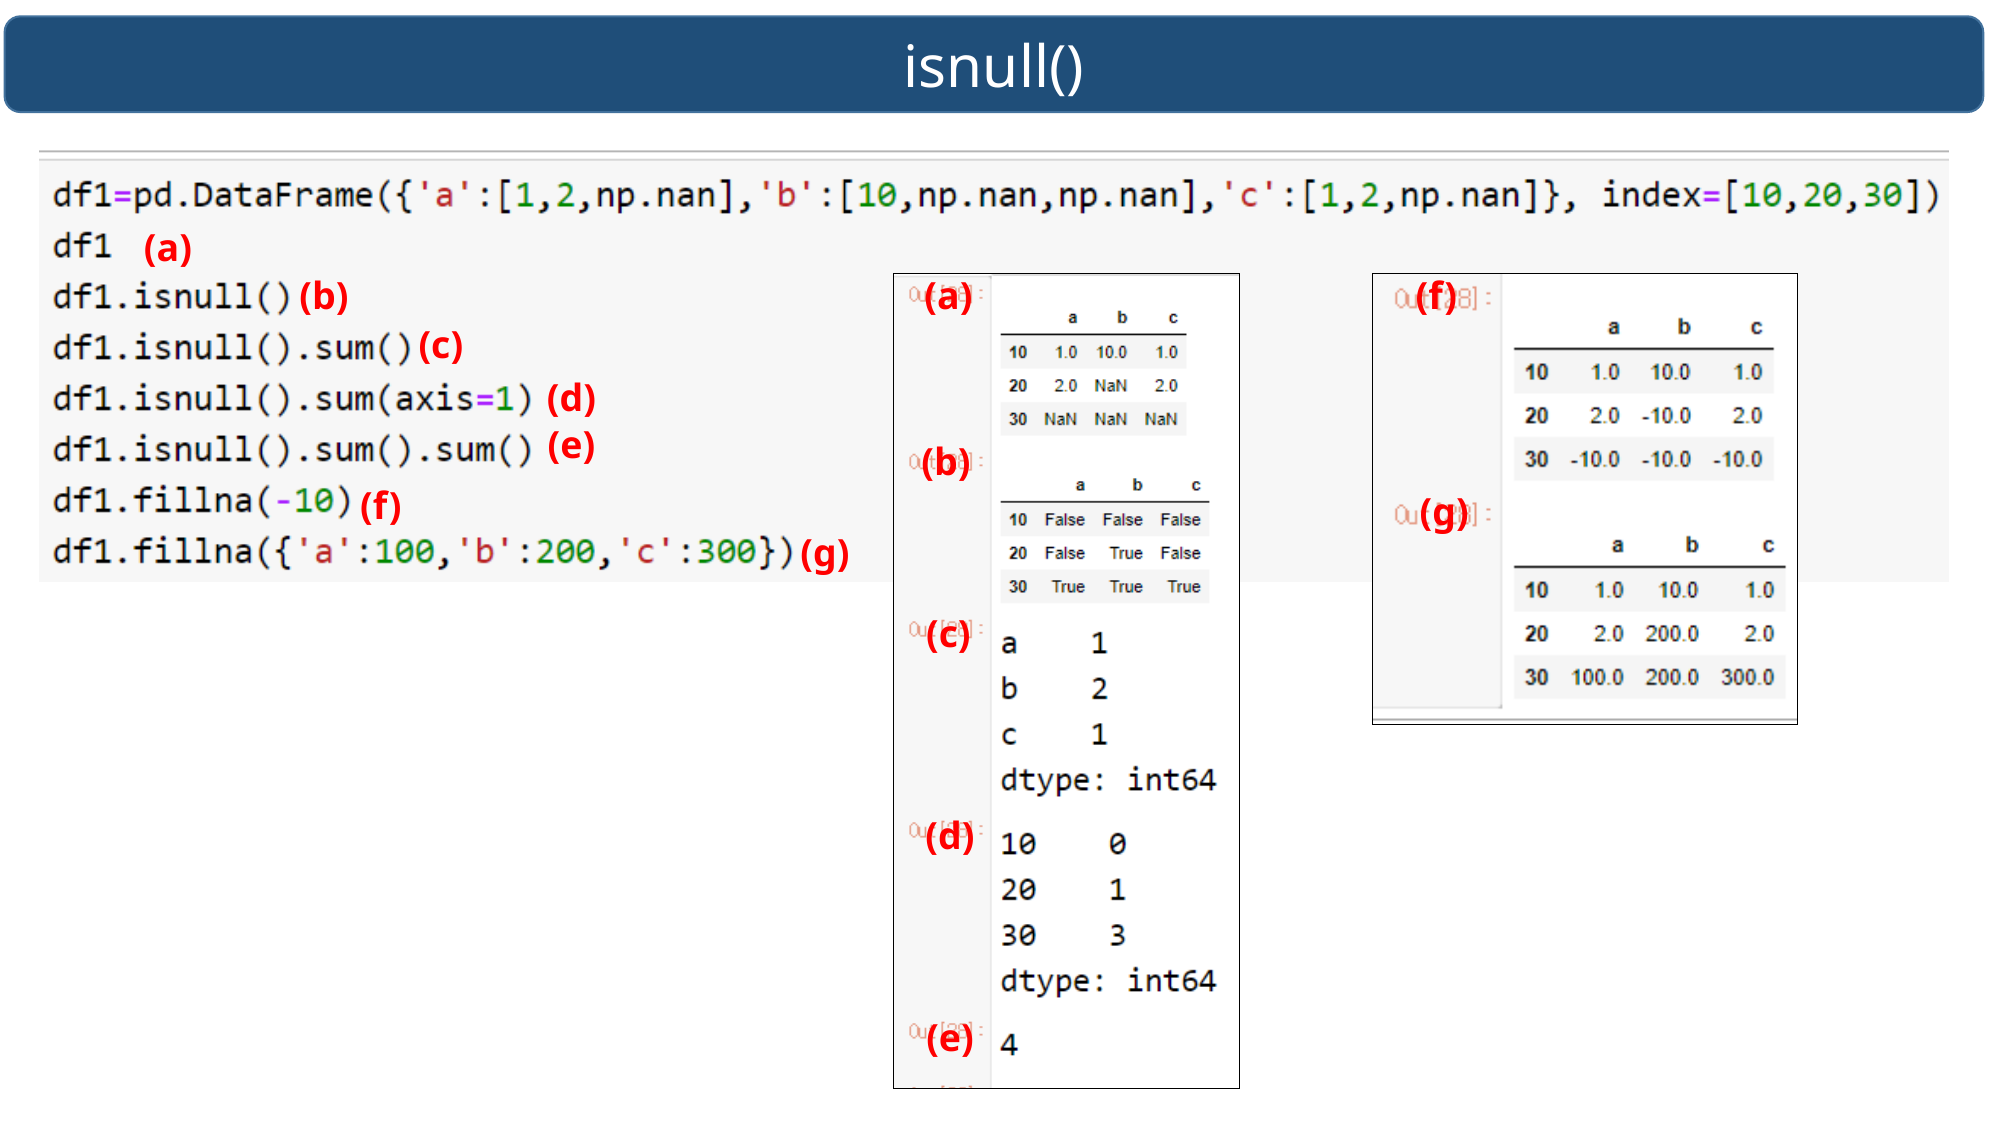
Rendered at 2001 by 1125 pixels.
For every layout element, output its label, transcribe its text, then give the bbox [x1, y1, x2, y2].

text_box isnull() [3, 15, 1985, 114]
picture [39, 144, 1949, 1089]
